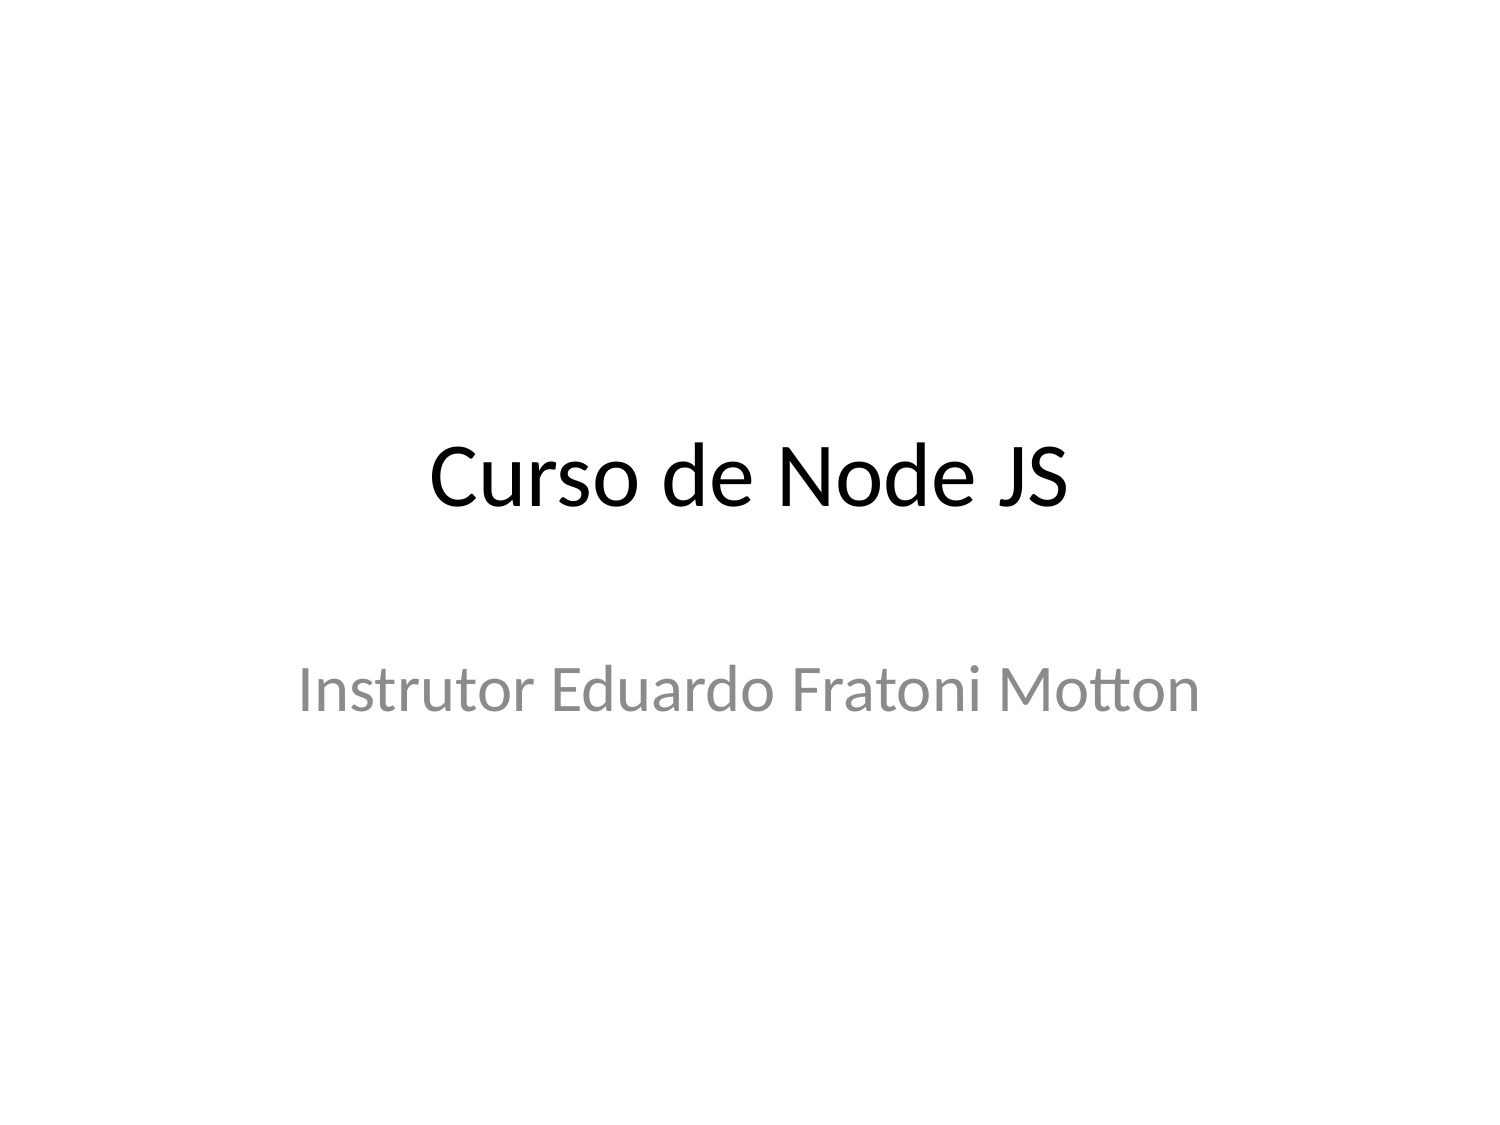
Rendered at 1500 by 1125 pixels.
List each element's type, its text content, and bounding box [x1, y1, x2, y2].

title Curso de Node JS [112, 349, 1388, 591]
subtitle Instrutor Eduardo Fratoni Motton [225, 637, 1275, 925]
